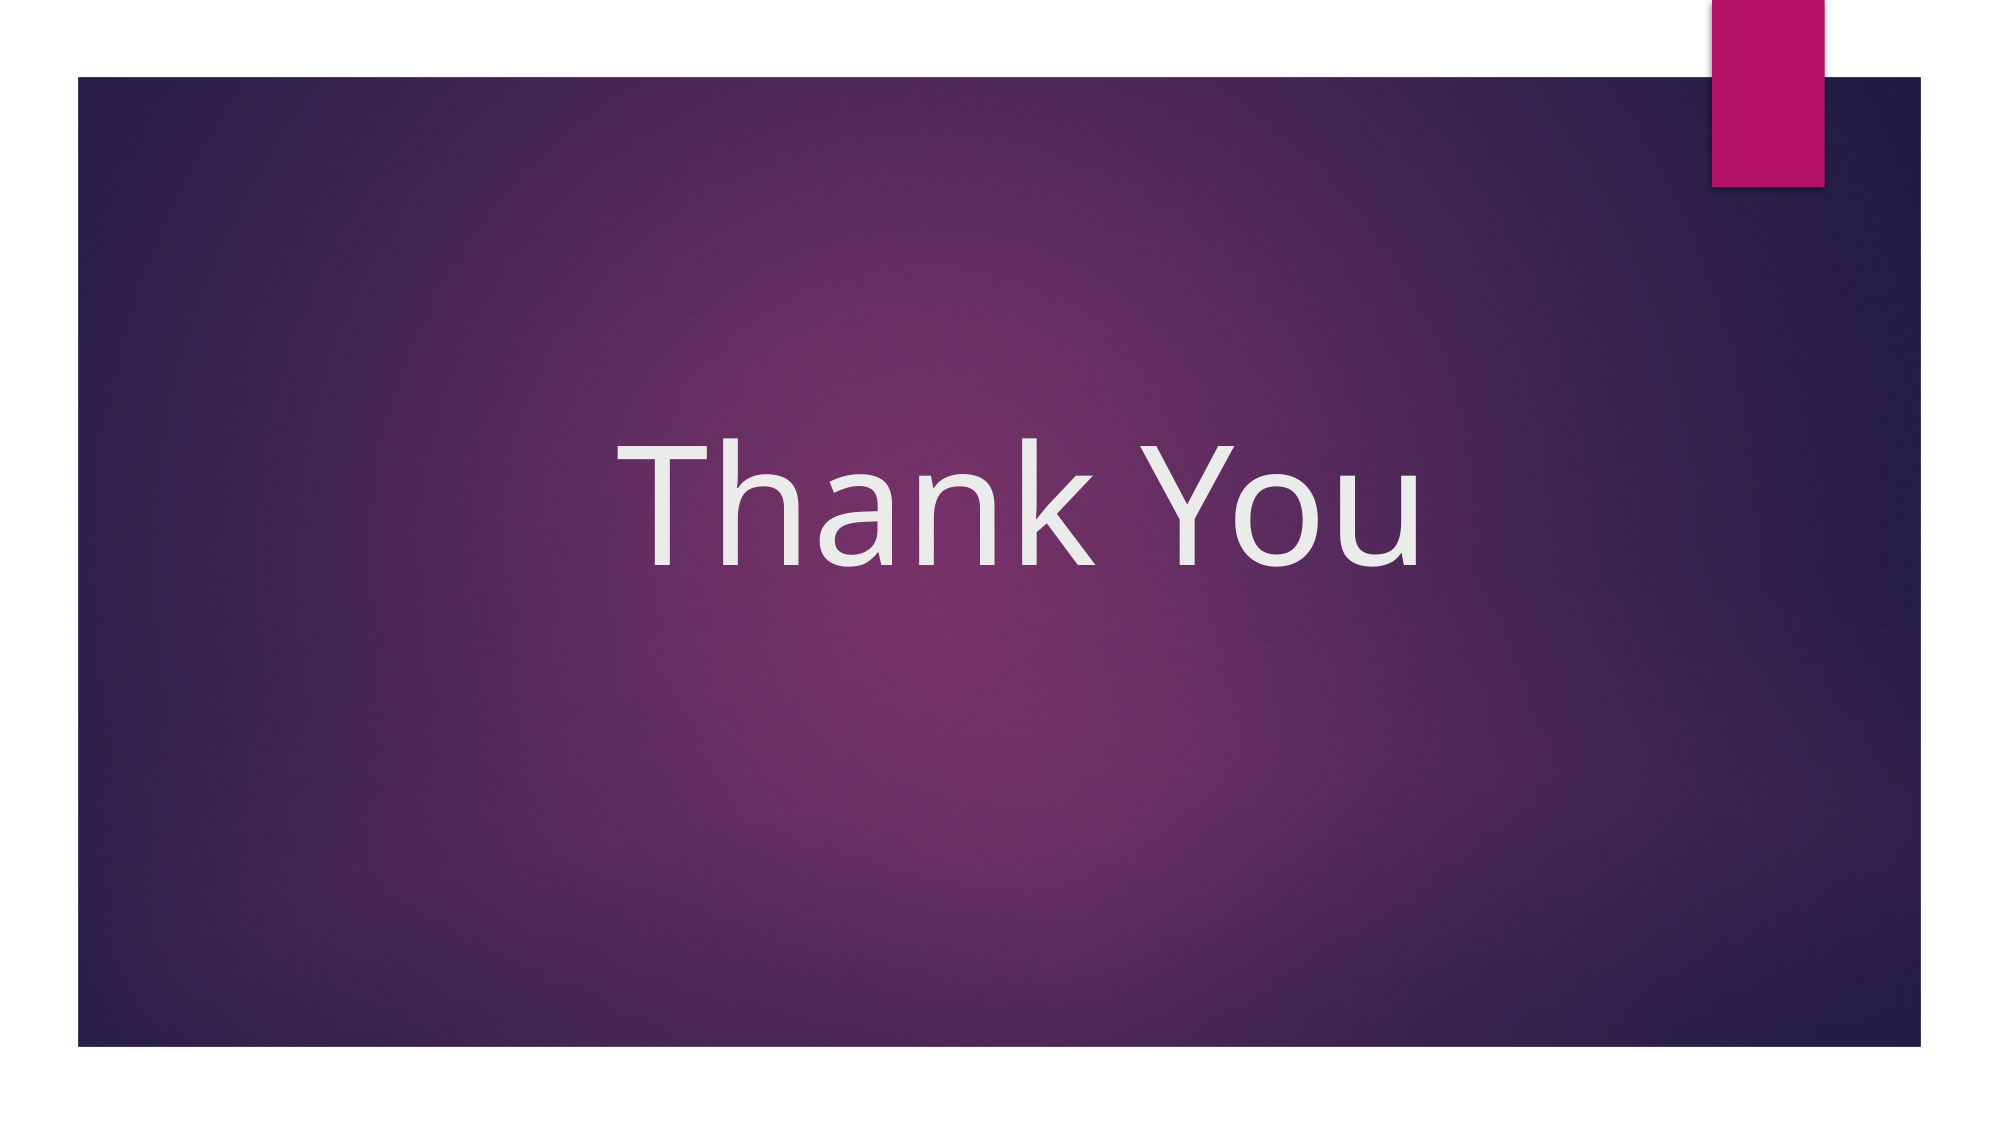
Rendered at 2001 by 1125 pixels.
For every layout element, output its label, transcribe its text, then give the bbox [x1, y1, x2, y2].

title Thank You [601, 435, 2000, 607]
